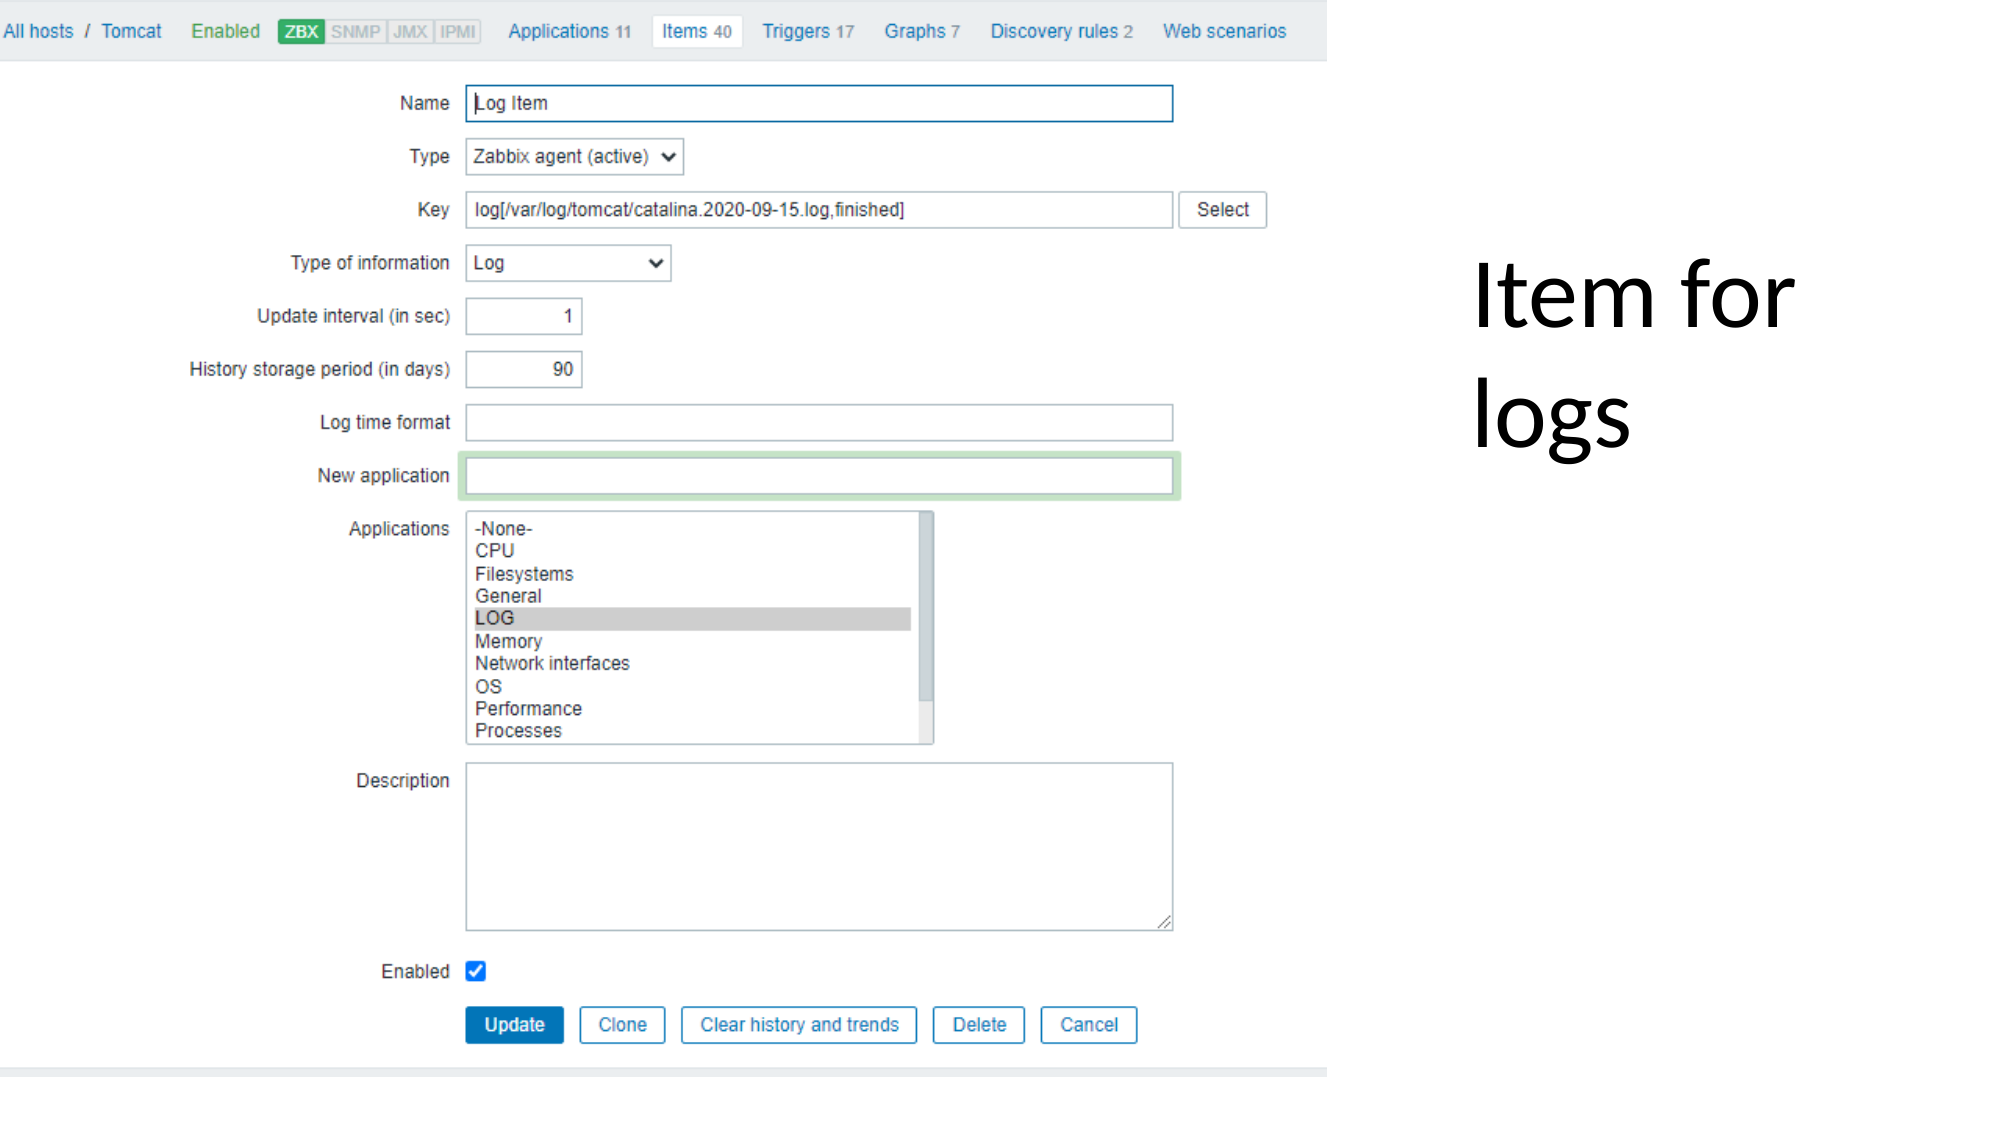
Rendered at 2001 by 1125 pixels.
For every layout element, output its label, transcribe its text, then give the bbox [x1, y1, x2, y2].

text_box Item for logs [1456, 220, 1851, 475]
picture [0, 0, 1327, 1077]
